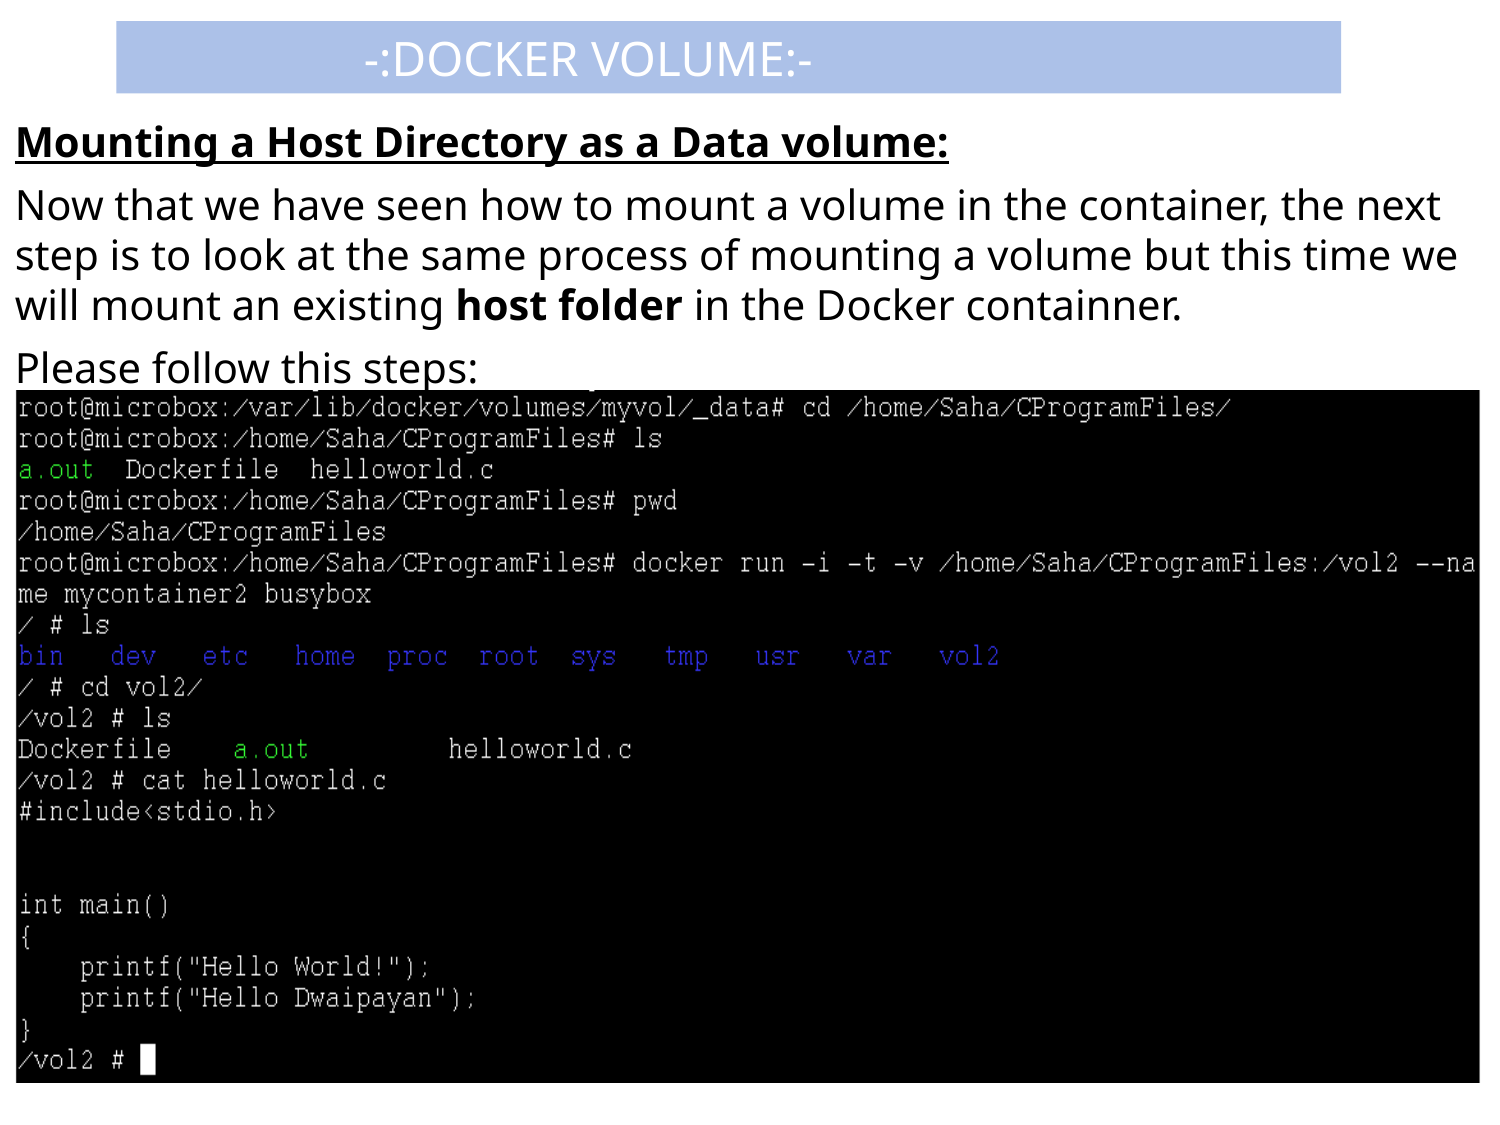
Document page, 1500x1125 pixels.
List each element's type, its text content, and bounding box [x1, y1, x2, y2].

picture [14, 389, 1481, 1084]
list Mounting a Host Directory as a Data volume: Now that we have seen how to mount a volume in the container, the next step is to look at the same process of mounting a volume but this time we will mount an existing host folder in the Docker containner. Please follow this steps: [0, 108, 1500, 1125]
title -:Docker Volume:- [116, 21, 1342, 94]
